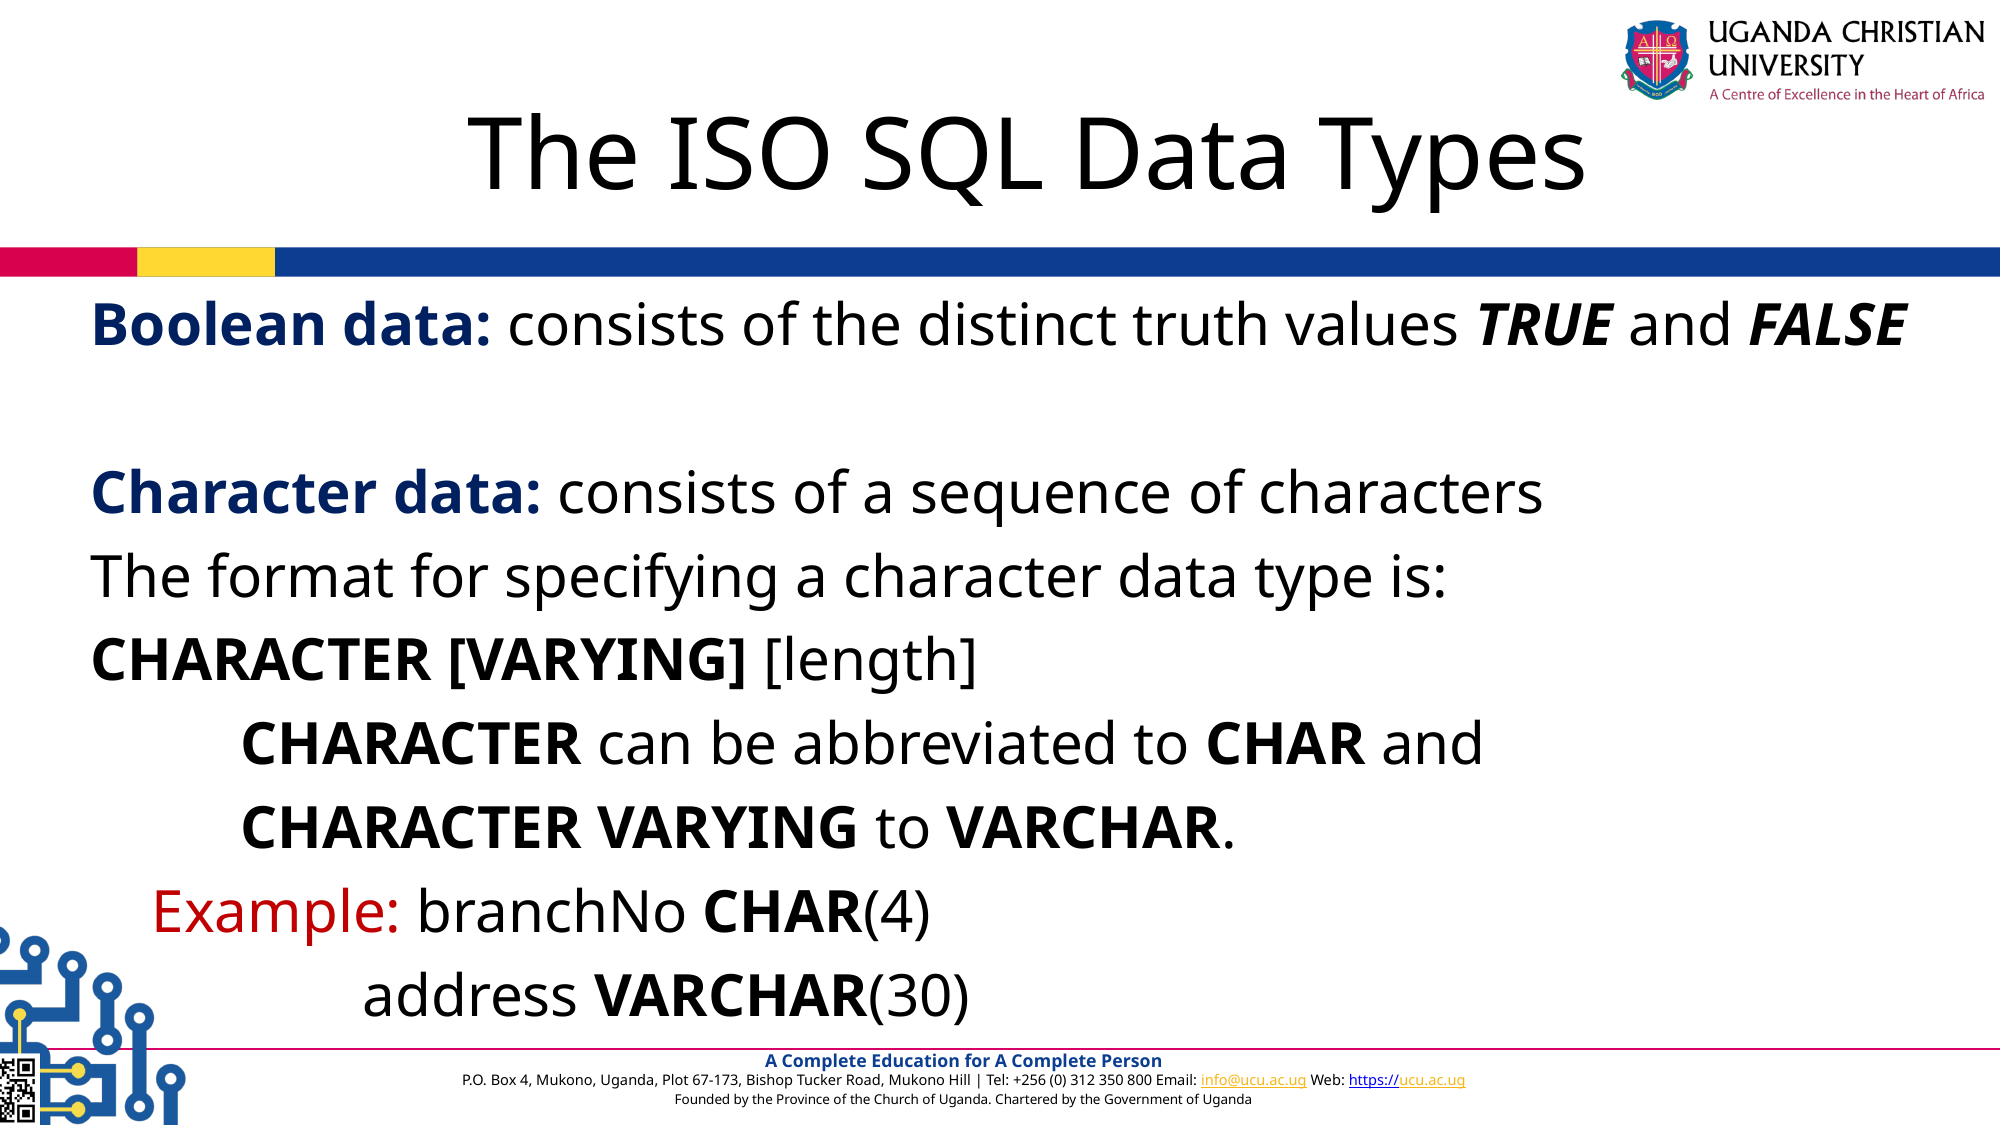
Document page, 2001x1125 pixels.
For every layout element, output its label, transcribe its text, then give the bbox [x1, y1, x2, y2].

picture [1603, 0, 2000, 121]
picture [0, 887, 75, 1125]
list Boolean data: consists of the distinct truth values TRUE and FALSE Character data: consists of a sequence of characters The format for specifying a character data type is: CHARACTER [VARYING] [length] CHARACTER can be abbreviated to CHAR and CHARACTER VARYING to VARCHAR. Example: branchNo CHAR(4) address VARCHAR(30) [75, 197, 1965, 1125]
text_box The ISO SQL Data Types [166, 74, 1892, 225]
